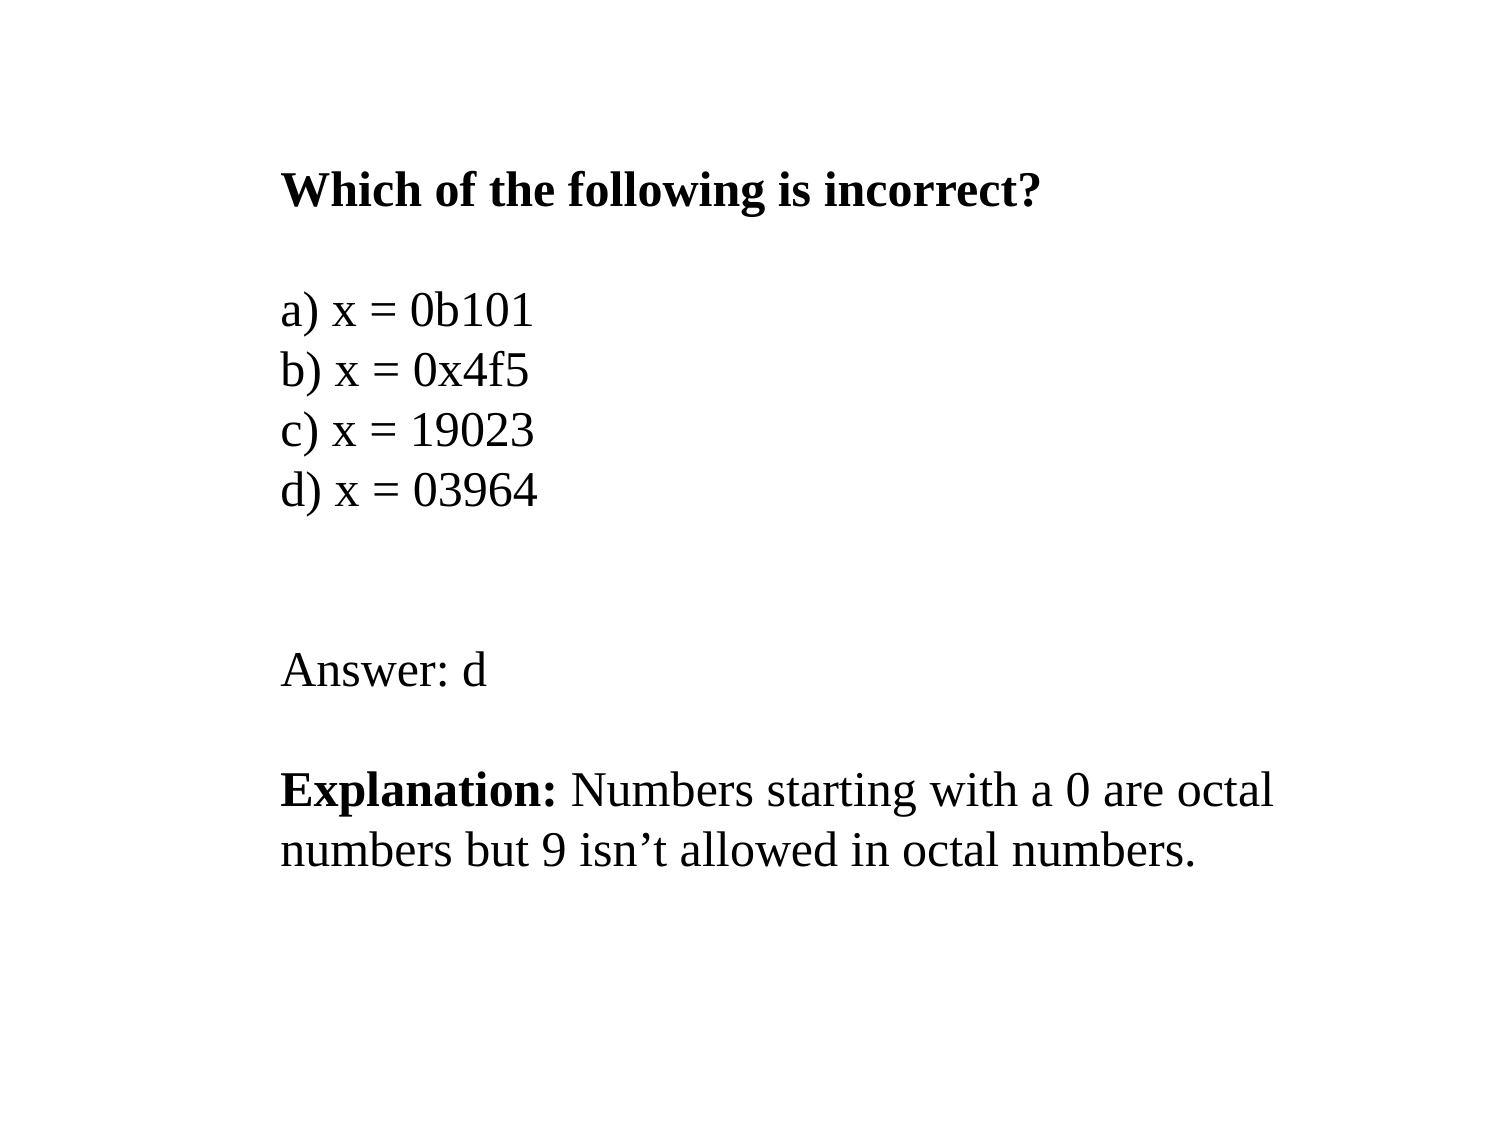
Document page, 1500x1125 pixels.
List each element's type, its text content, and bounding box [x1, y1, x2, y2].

text_box Which of the following is incorrect? a) x = 0b101 b) x = 0x4f5 c) x = 19023 d) x = 03964 Answer: d Explanation: Numbers starting with a 0 are octal numbers but 9 isn’t allowed in octal numbers. [265, 148, 1365, 884]
